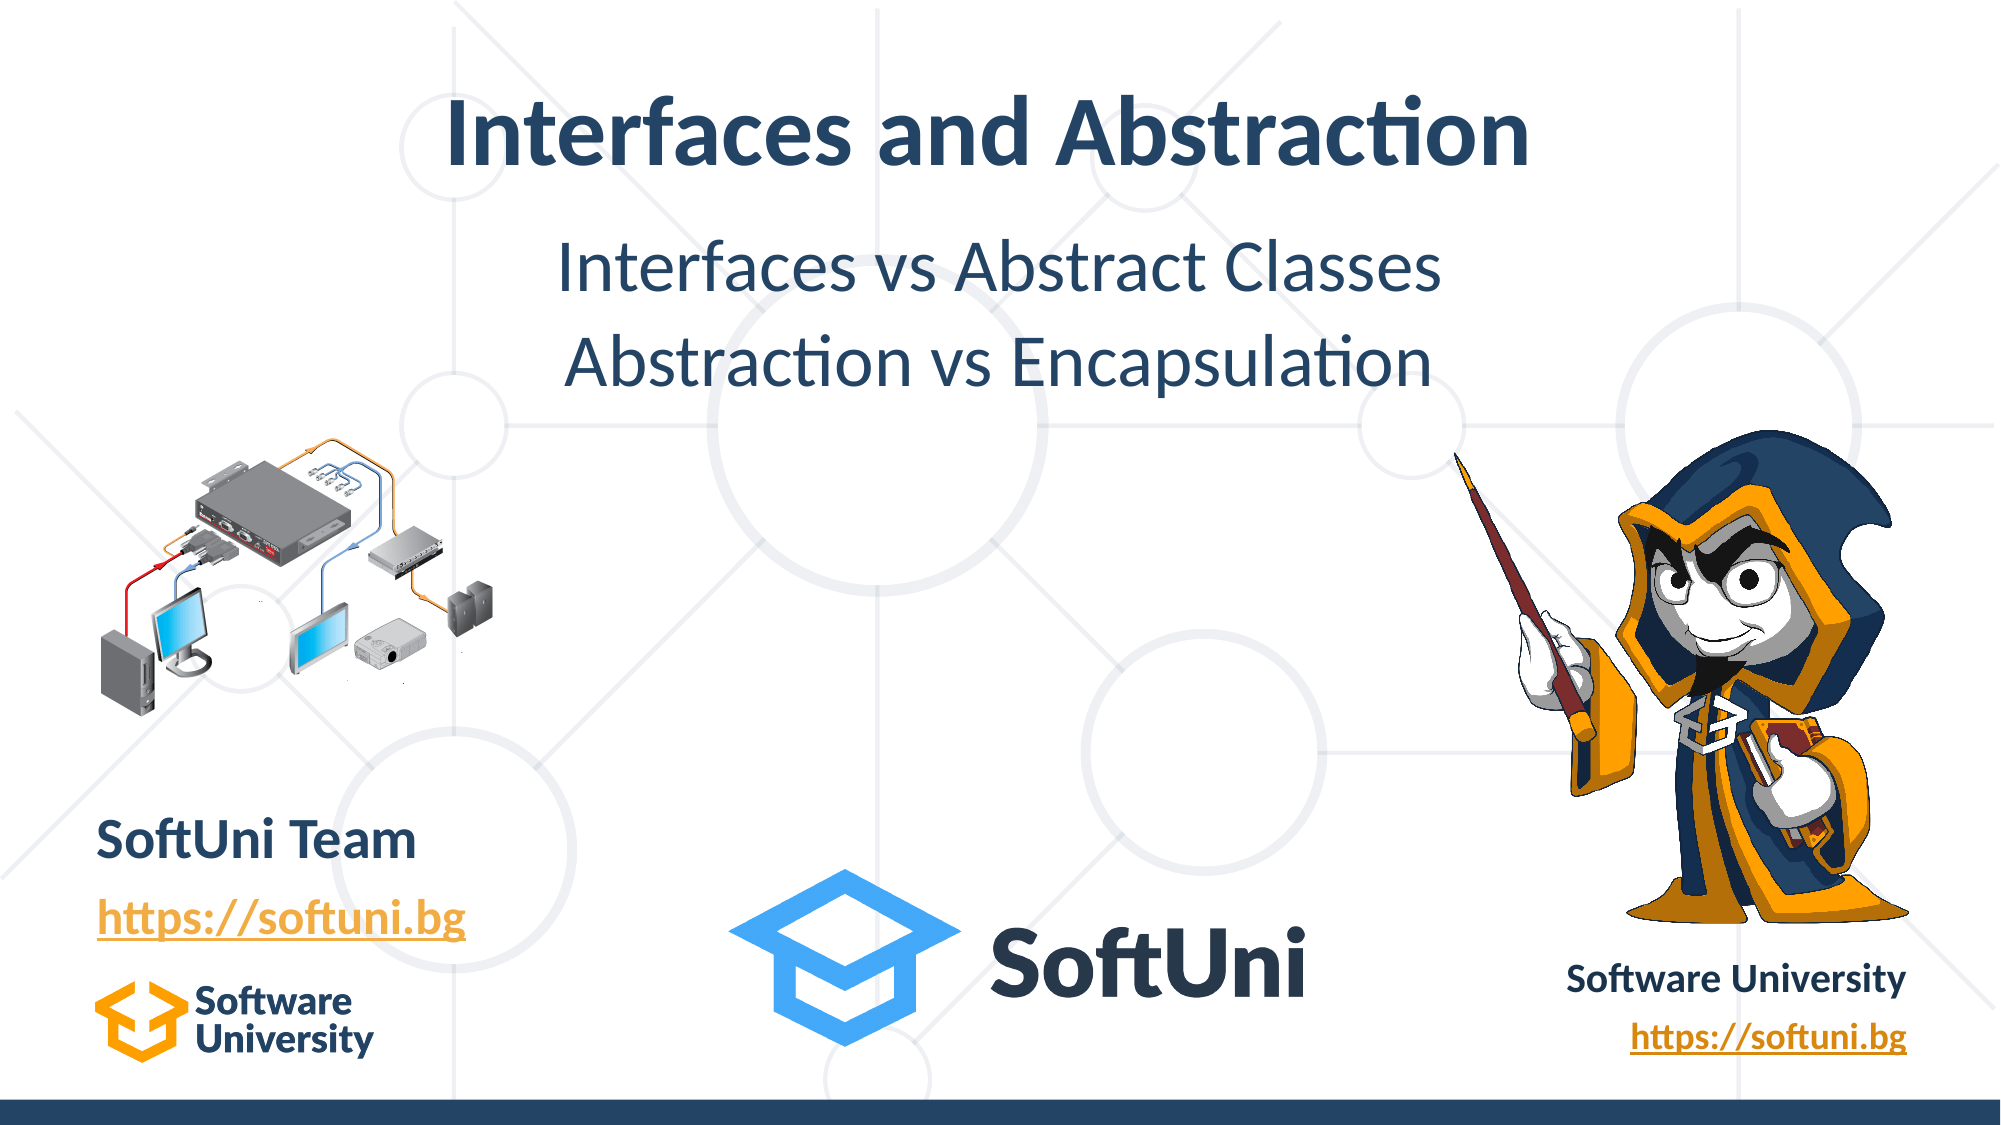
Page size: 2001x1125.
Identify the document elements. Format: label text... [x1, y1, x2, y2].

title Interfaces and Abstraction [90, 52, 1910, 198]
subtitle Interfaces vs Abstract Classes Abstraction vs Encapsulation [90, 206, 1910, 423]
list SoftUni Team [90, 795, 580, 871]
picture [709, 850, 1325, 1064]
picture [83, 970, 384, 1074]
list Software University [1428, 944, 1913, 1005]
picture [90, 419, 510, 739]
list https://softuni.bg [90, 875, 580, 951]
list https://softuni.bg [1428, 1005, 1913, 1062]
picture [1451, 428, 1910, 924]
